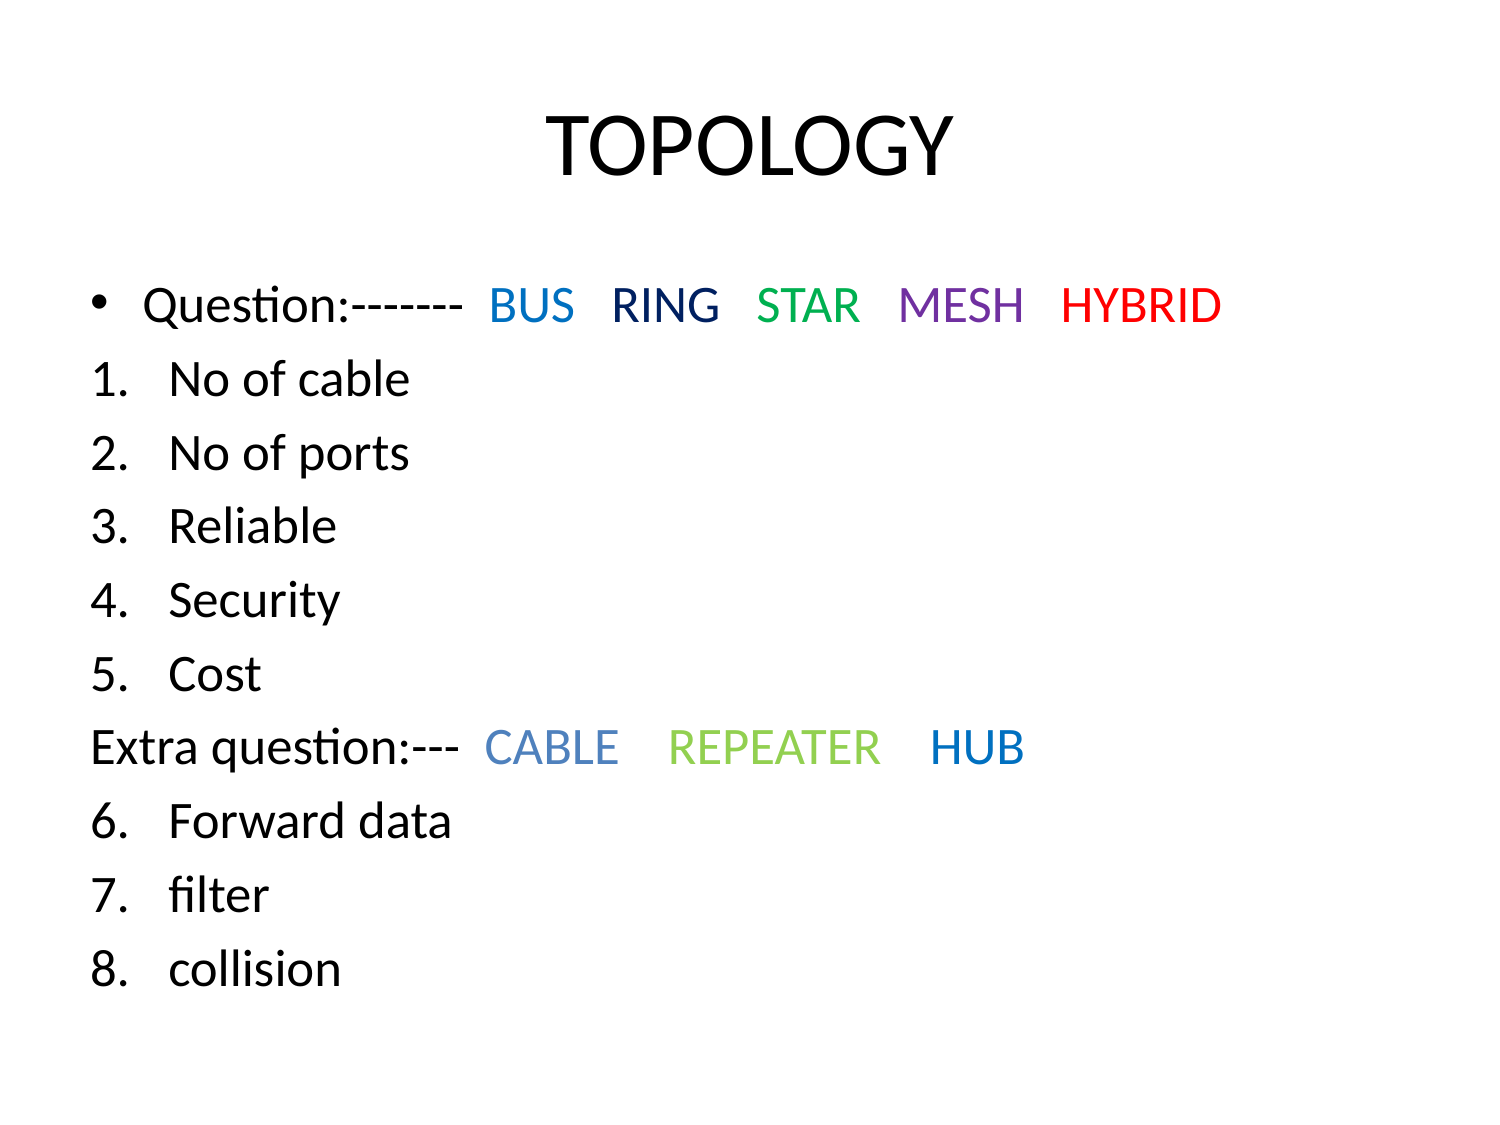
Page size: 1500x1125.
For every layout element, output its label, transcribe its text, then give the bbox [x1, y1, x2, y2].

title TOPOLOGY [75, 45, 1425, 233]
list Question:------- BUS RING STAR MESH HYBRID No of cable No of ports Reliable Security Cost Extra question:--- CABLE REPEATER HUB Forward data filter collision [75, 262, 1425, 1005]
